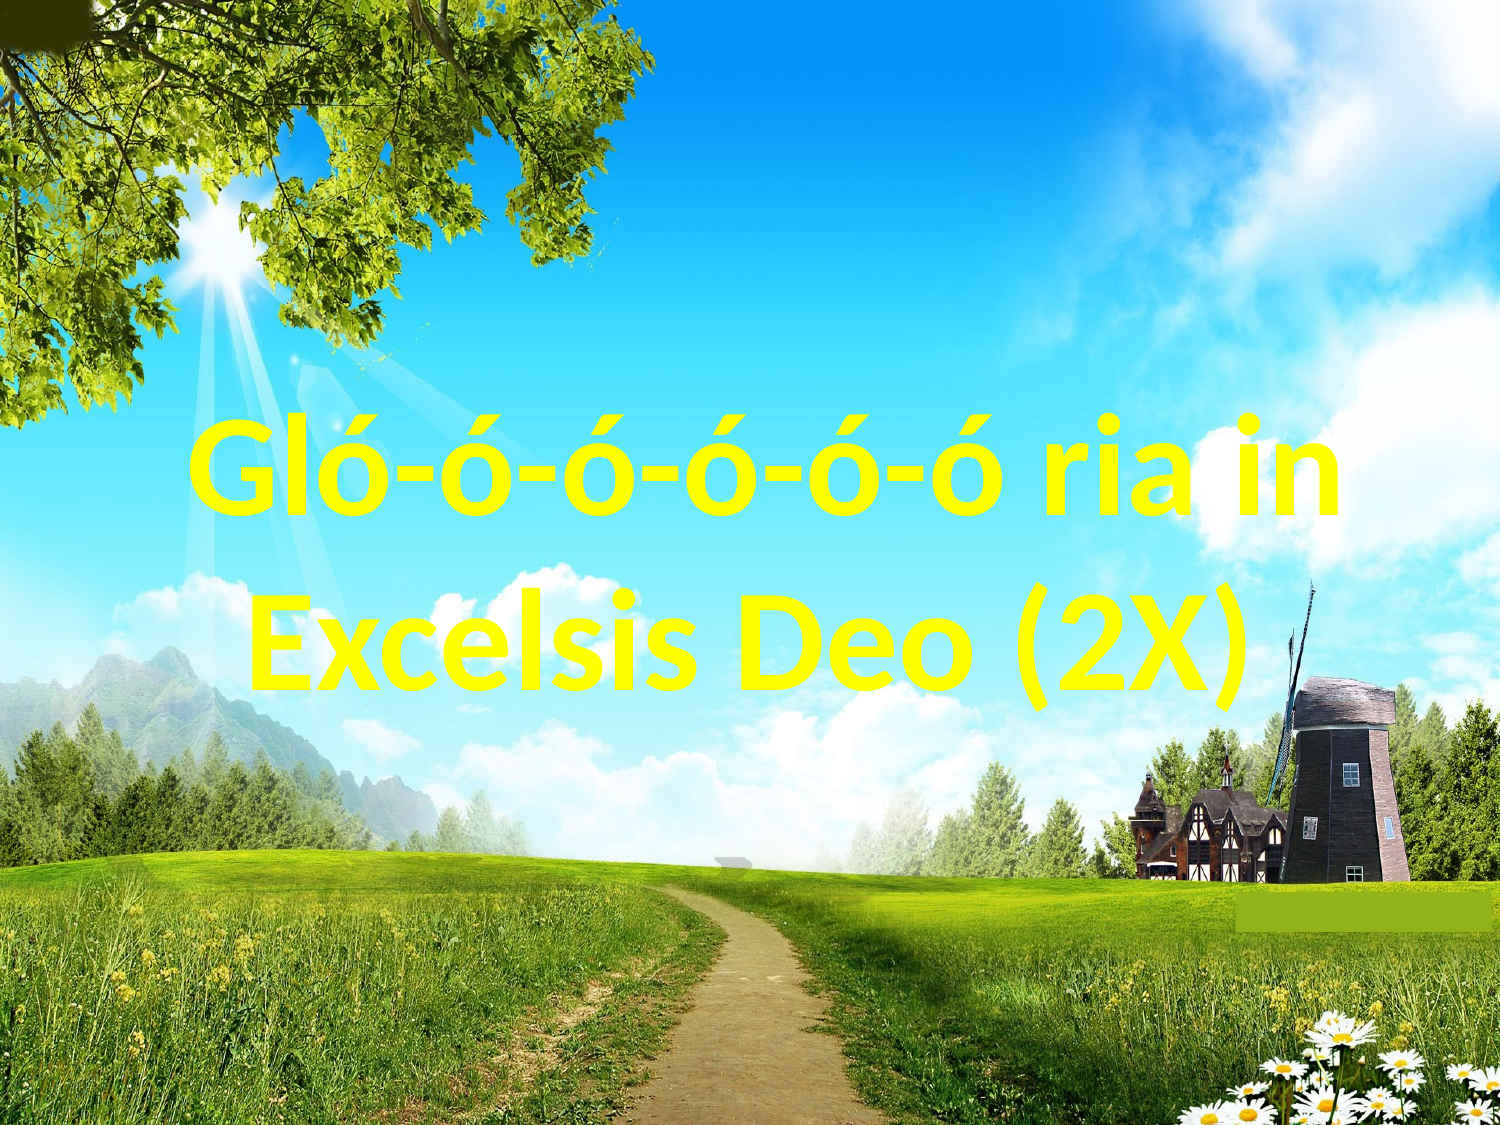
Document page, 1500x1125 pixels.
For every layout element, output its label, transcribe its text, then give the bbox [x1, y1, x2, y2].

subtitle Gló-ó-ó-ó-ó-ó ria in Excelsis Deo (2X) [0, 361, 1500, 658]
picture [0, 0, 1500, 361]
picture [0, 658, 1500, 1125]
